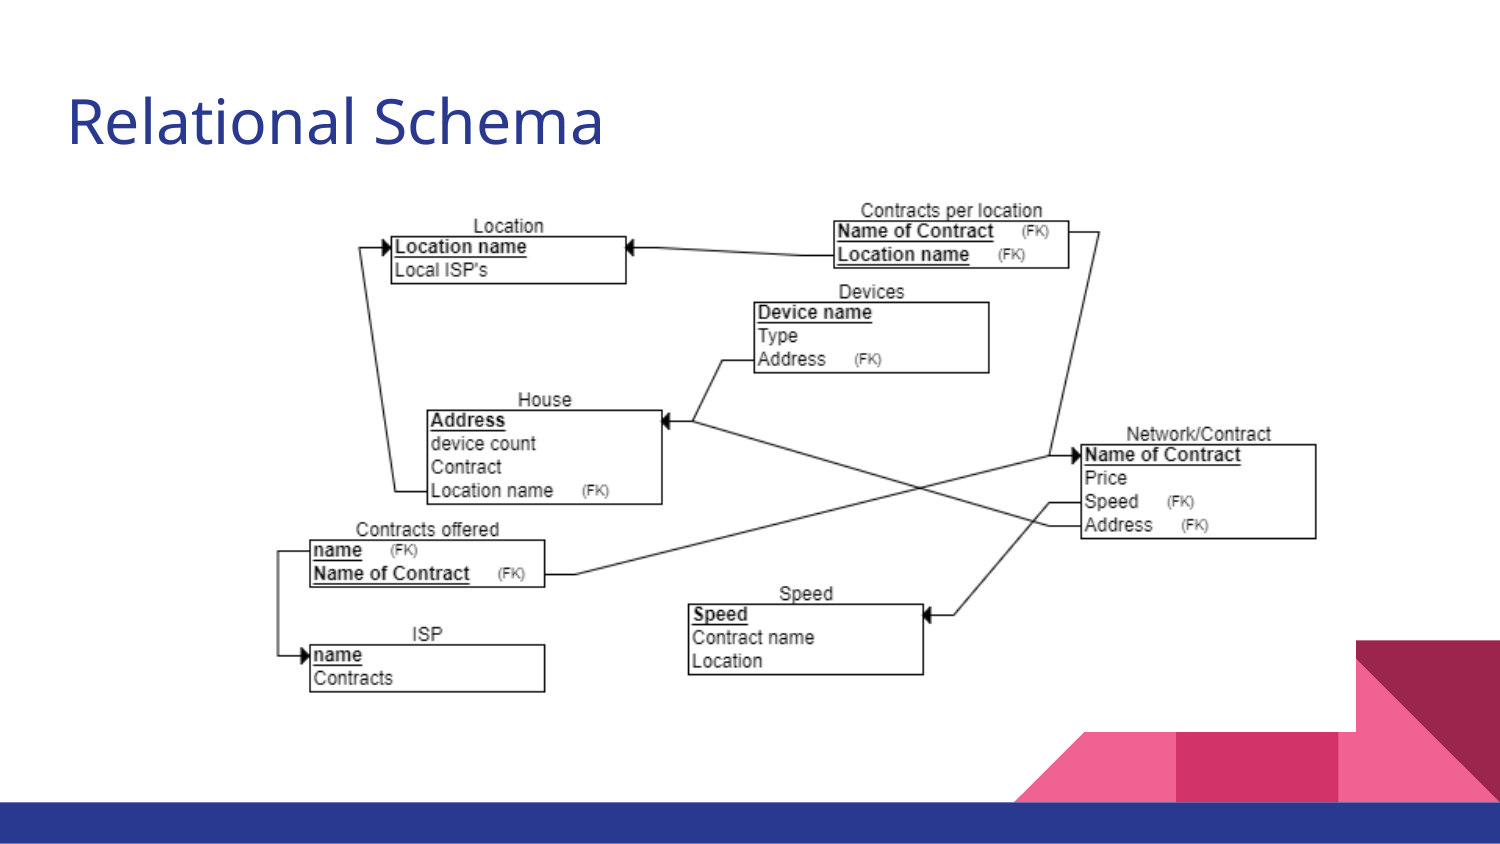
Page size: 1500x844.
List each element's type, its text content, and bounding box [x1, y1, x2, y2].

picture [236, 158, 1356, 732]
title Relational Schema [51, 67, 1449, 167]
